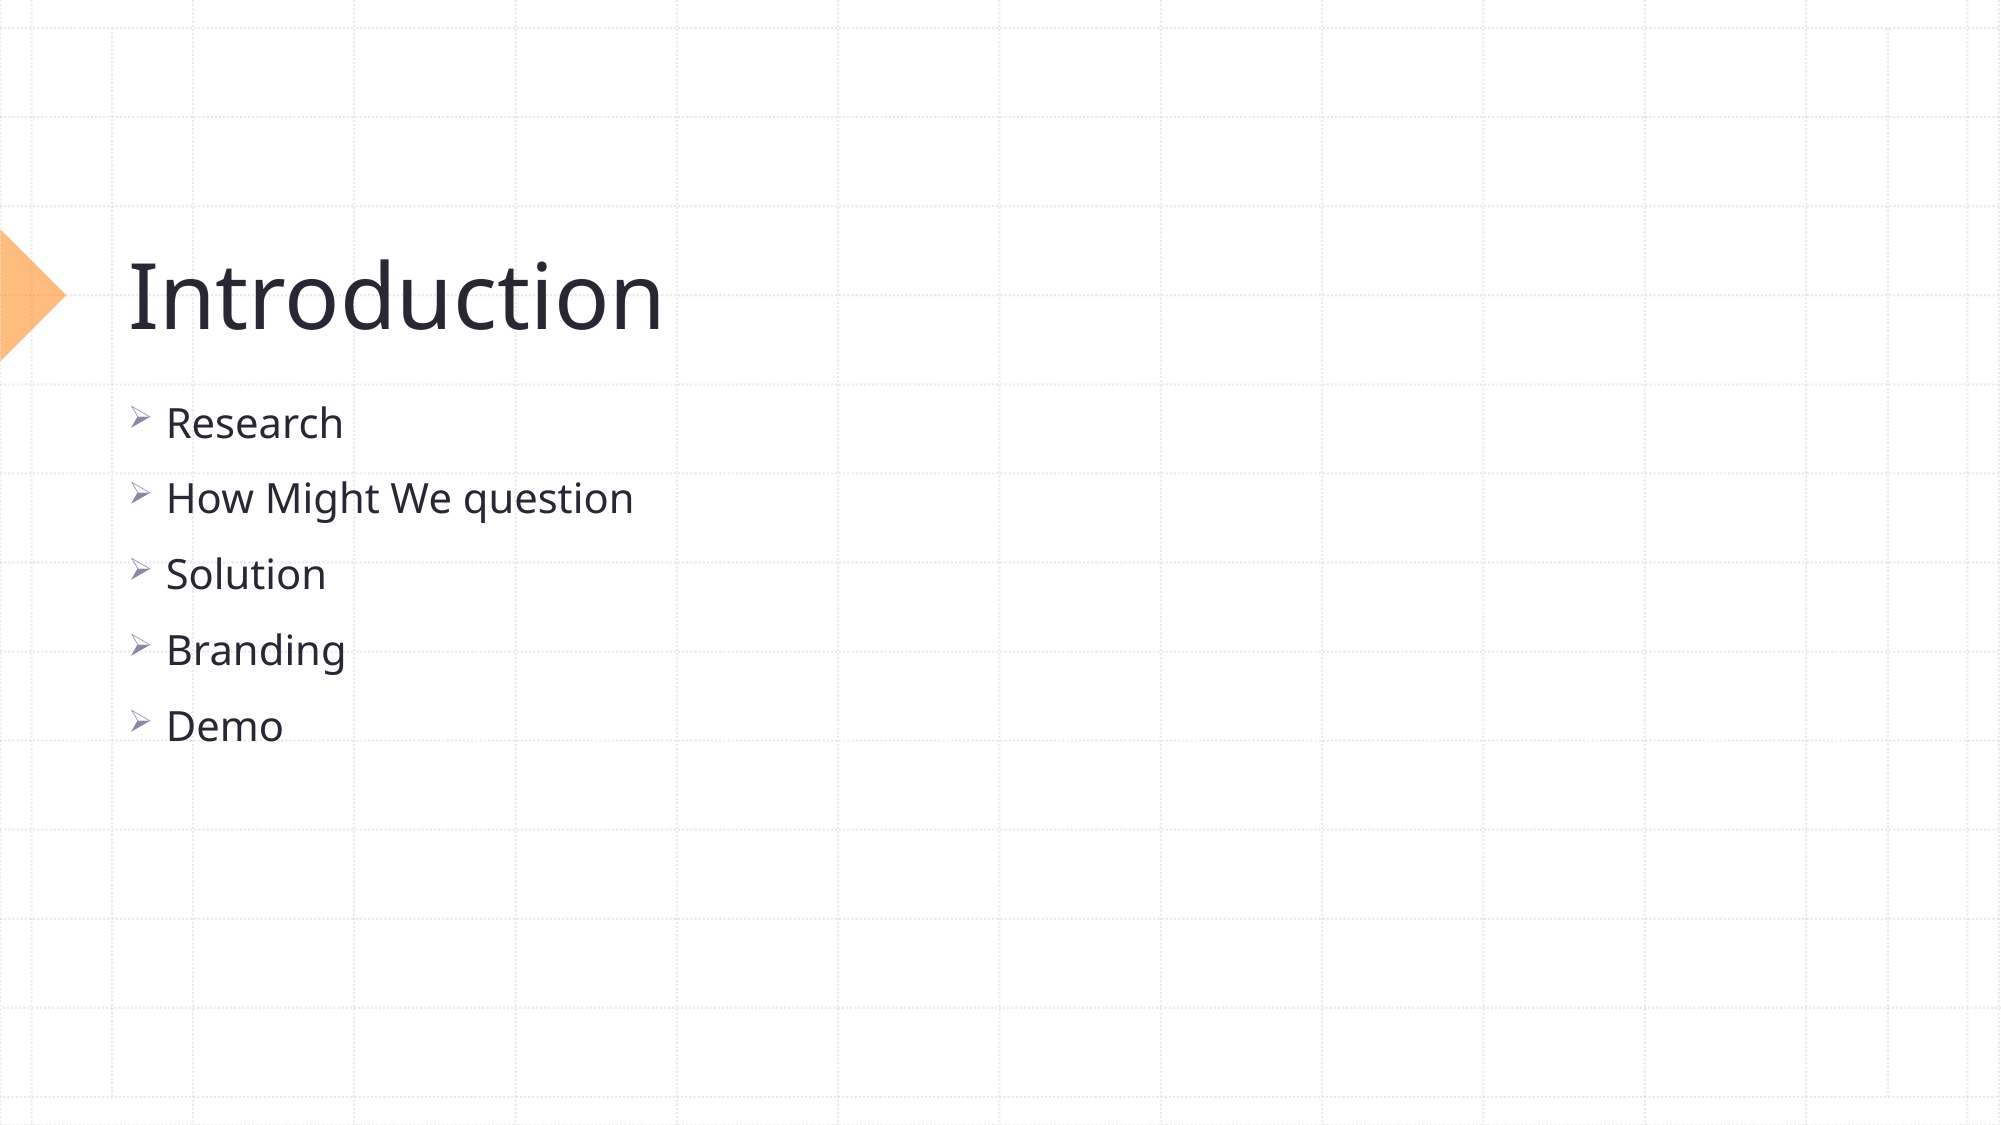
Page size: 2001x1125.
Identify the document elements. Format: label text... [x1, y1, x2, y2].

list Research How Might We question Solution Branding Demo [113, 383, 1808, 969]
title Introduction [113, 119, 1808, 356]
